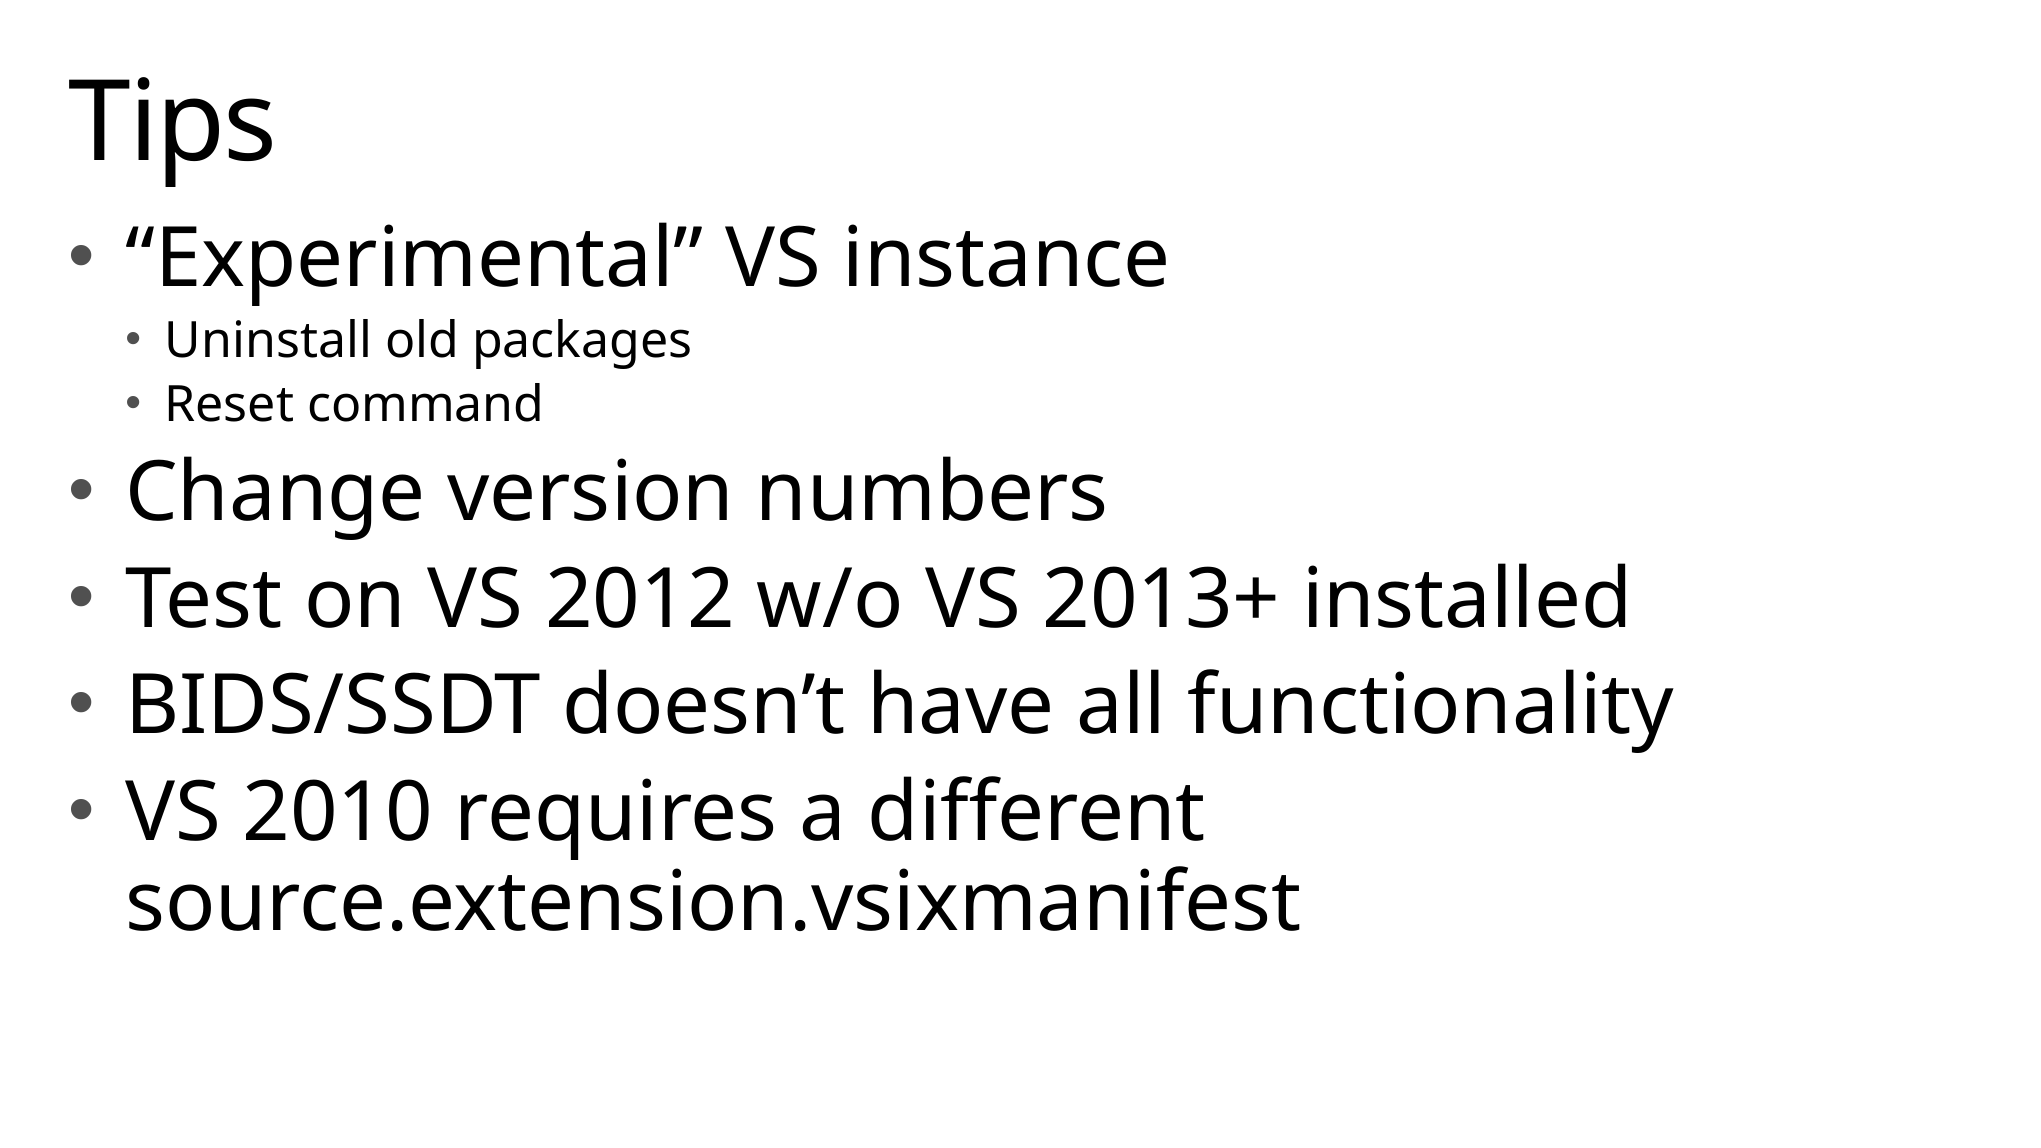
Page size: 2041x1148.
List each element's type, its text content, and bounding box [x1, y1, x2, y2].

title Tips [45, 48, 1996, 199]
list “Experimental” VS instance Uninstall old packages Reset command Change version numbers Test on VS 2012 w/o VS 2013+ installed BIDS/SSDT doesn’t have all functionality VS 2010 requires a different source.extension.vsixmanifest [45, 199, 1996, 1148]
